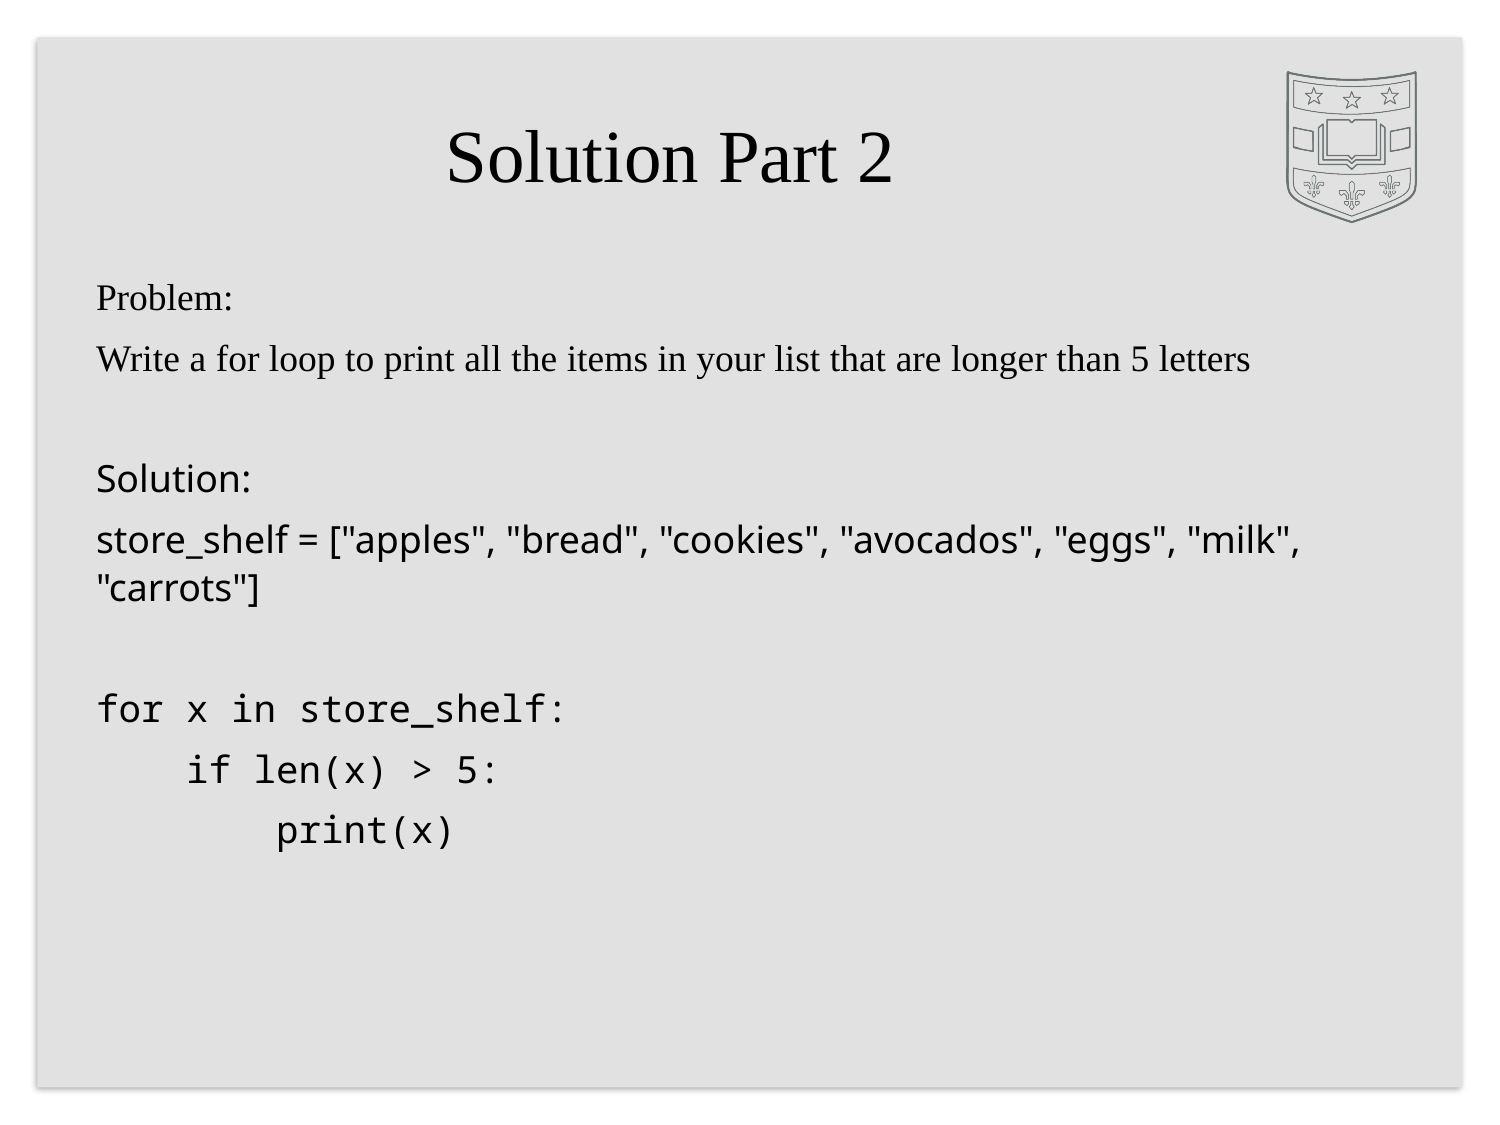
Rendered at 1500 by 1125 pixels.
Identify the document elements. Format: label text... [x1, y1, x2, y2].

title Solution Part 2 [76, 71, 1264, 233]
picture [1286, 71, 1417, 223]
list Problem: Write a for loop to print all the items in your list that are longer than 5 letters Solution: store_shelf = ["apples", "bread", "cookies", "avocados", "eggs", "milk", "carrots"] for x in store_shelf: if len(x) > 5: print(x) [81, 262, 1417, 1047]
